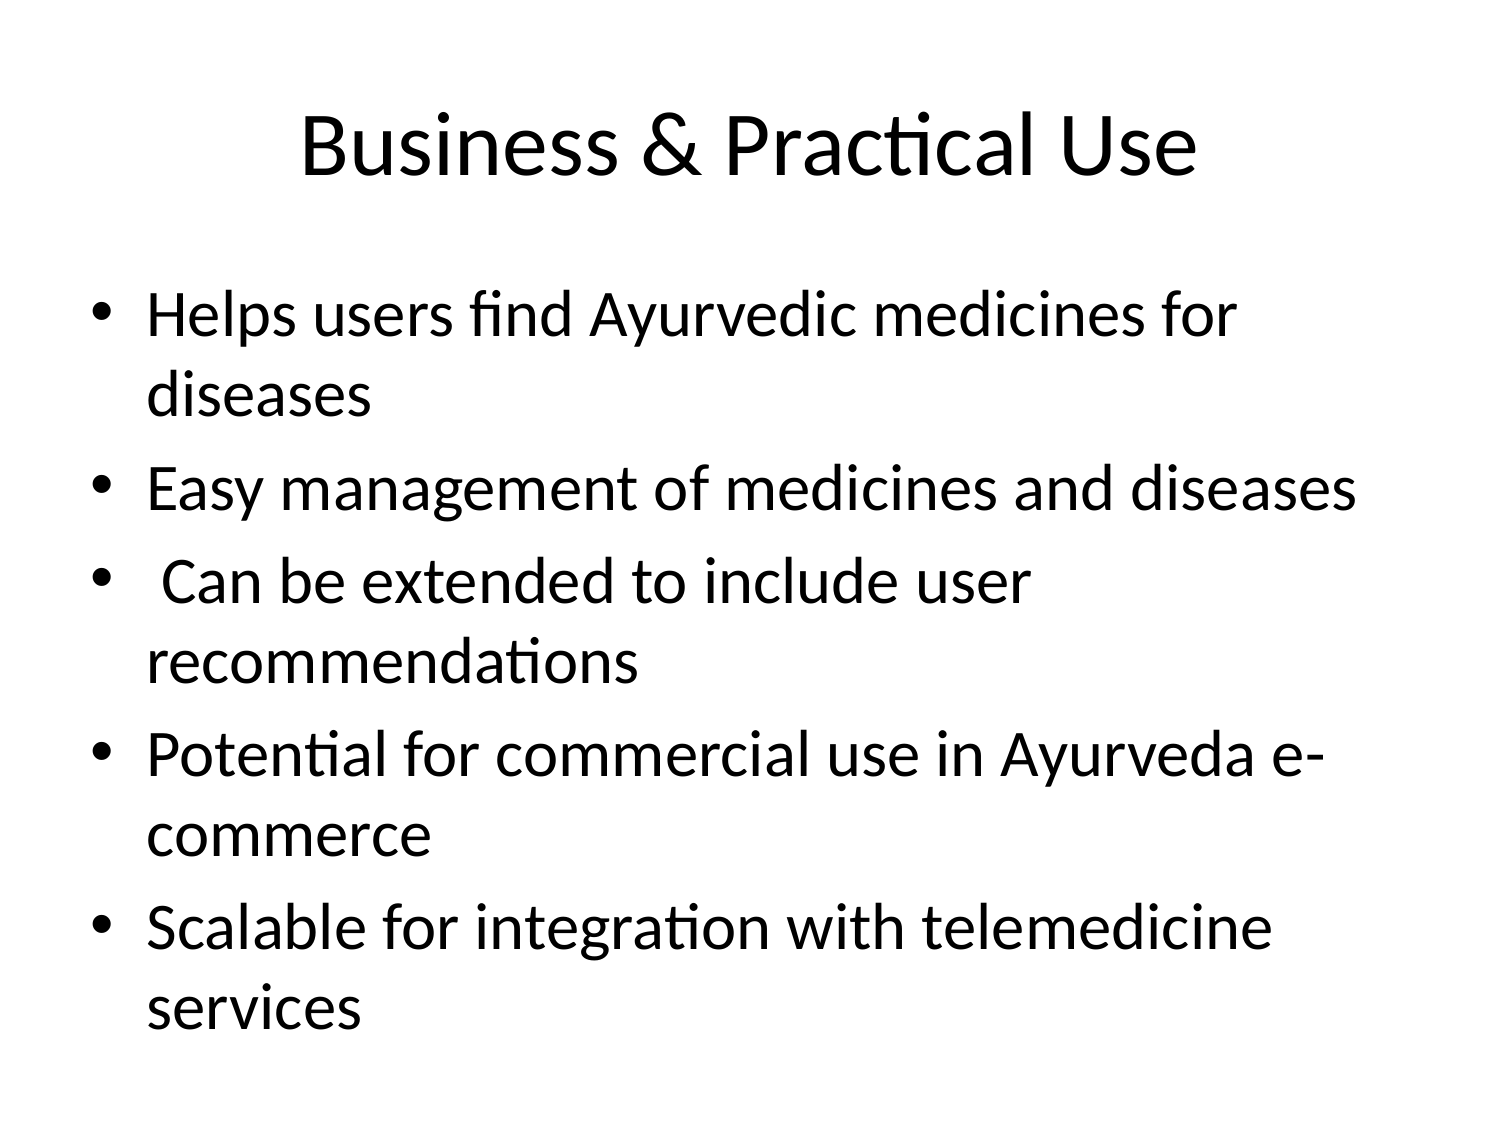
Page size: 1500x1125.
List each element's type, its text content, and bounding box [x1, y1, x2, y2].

list Helps users find Ayurvedic medicines for diseases Easy management of medicines and diseases Can be extended to include user recommendations Potential for commercial use in Ayurveda e-commerce Scalable for integration with telemedicine services [75, 262, 1425, 1005]
title Business & Practical Use [75, 45, 1425, 233]
